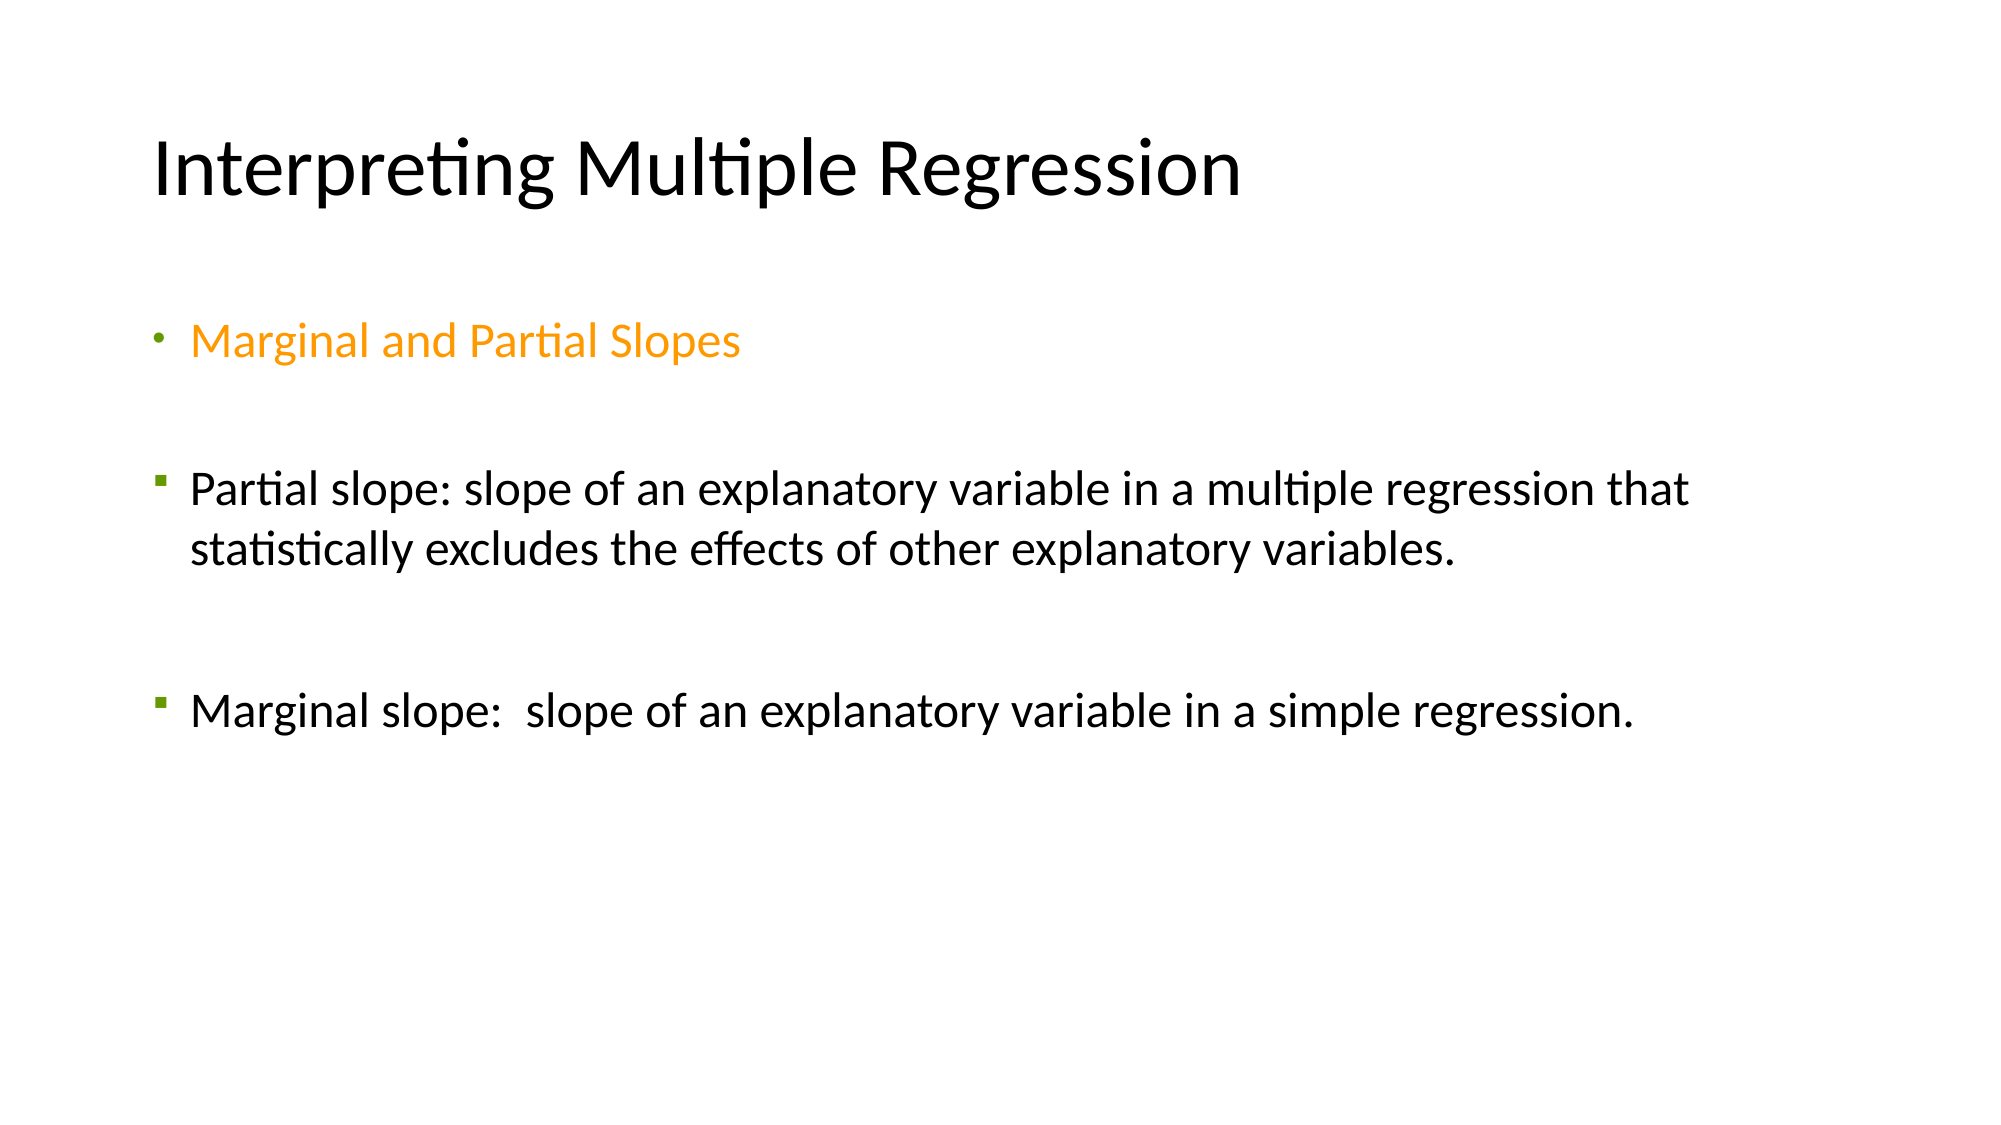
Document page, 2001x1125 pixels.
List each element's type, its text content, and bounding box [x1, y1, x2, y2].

title Interpreting Multiple Regression [137, 59, 1863, 278]
list Marginal and Partial Slopes Partial slope: slope of an explanatory variable in a multiple regression that statistically excludes the effects of other explanatory variables. Marginal slope: slope of an explanatory variable in a simple regression. [137, 299, 1863, 1014]
